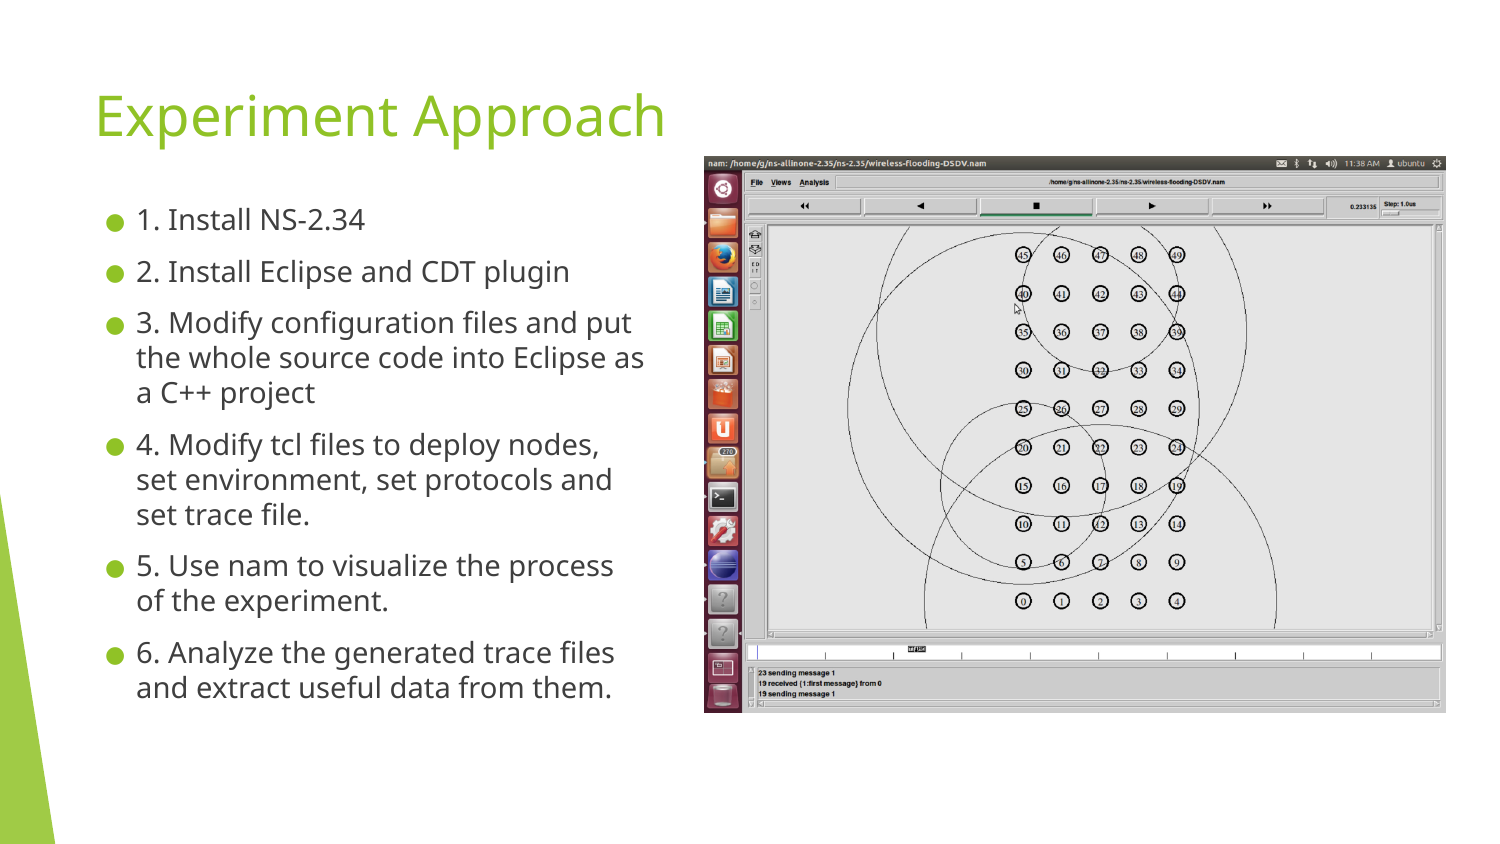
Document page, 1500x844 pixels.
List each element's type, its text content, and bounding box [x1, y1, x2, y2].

list 1. Install NS-2.34 2. Install Eclipse and CDT plugin 3. Modify configuration files and put the whole source code into Eclipse as a C++ project 4. Modify tcl files to deploy nodes, set environment, set protocols and set trace file. 5. Use nam to visualize the process of the experiment. 6. Analyze the generated trace files and extract useful data from them. [83, 195, 659, 674]
picture [704, 0, 1500, 844]
title Experiment Approach [83, 75, 873, 238]
